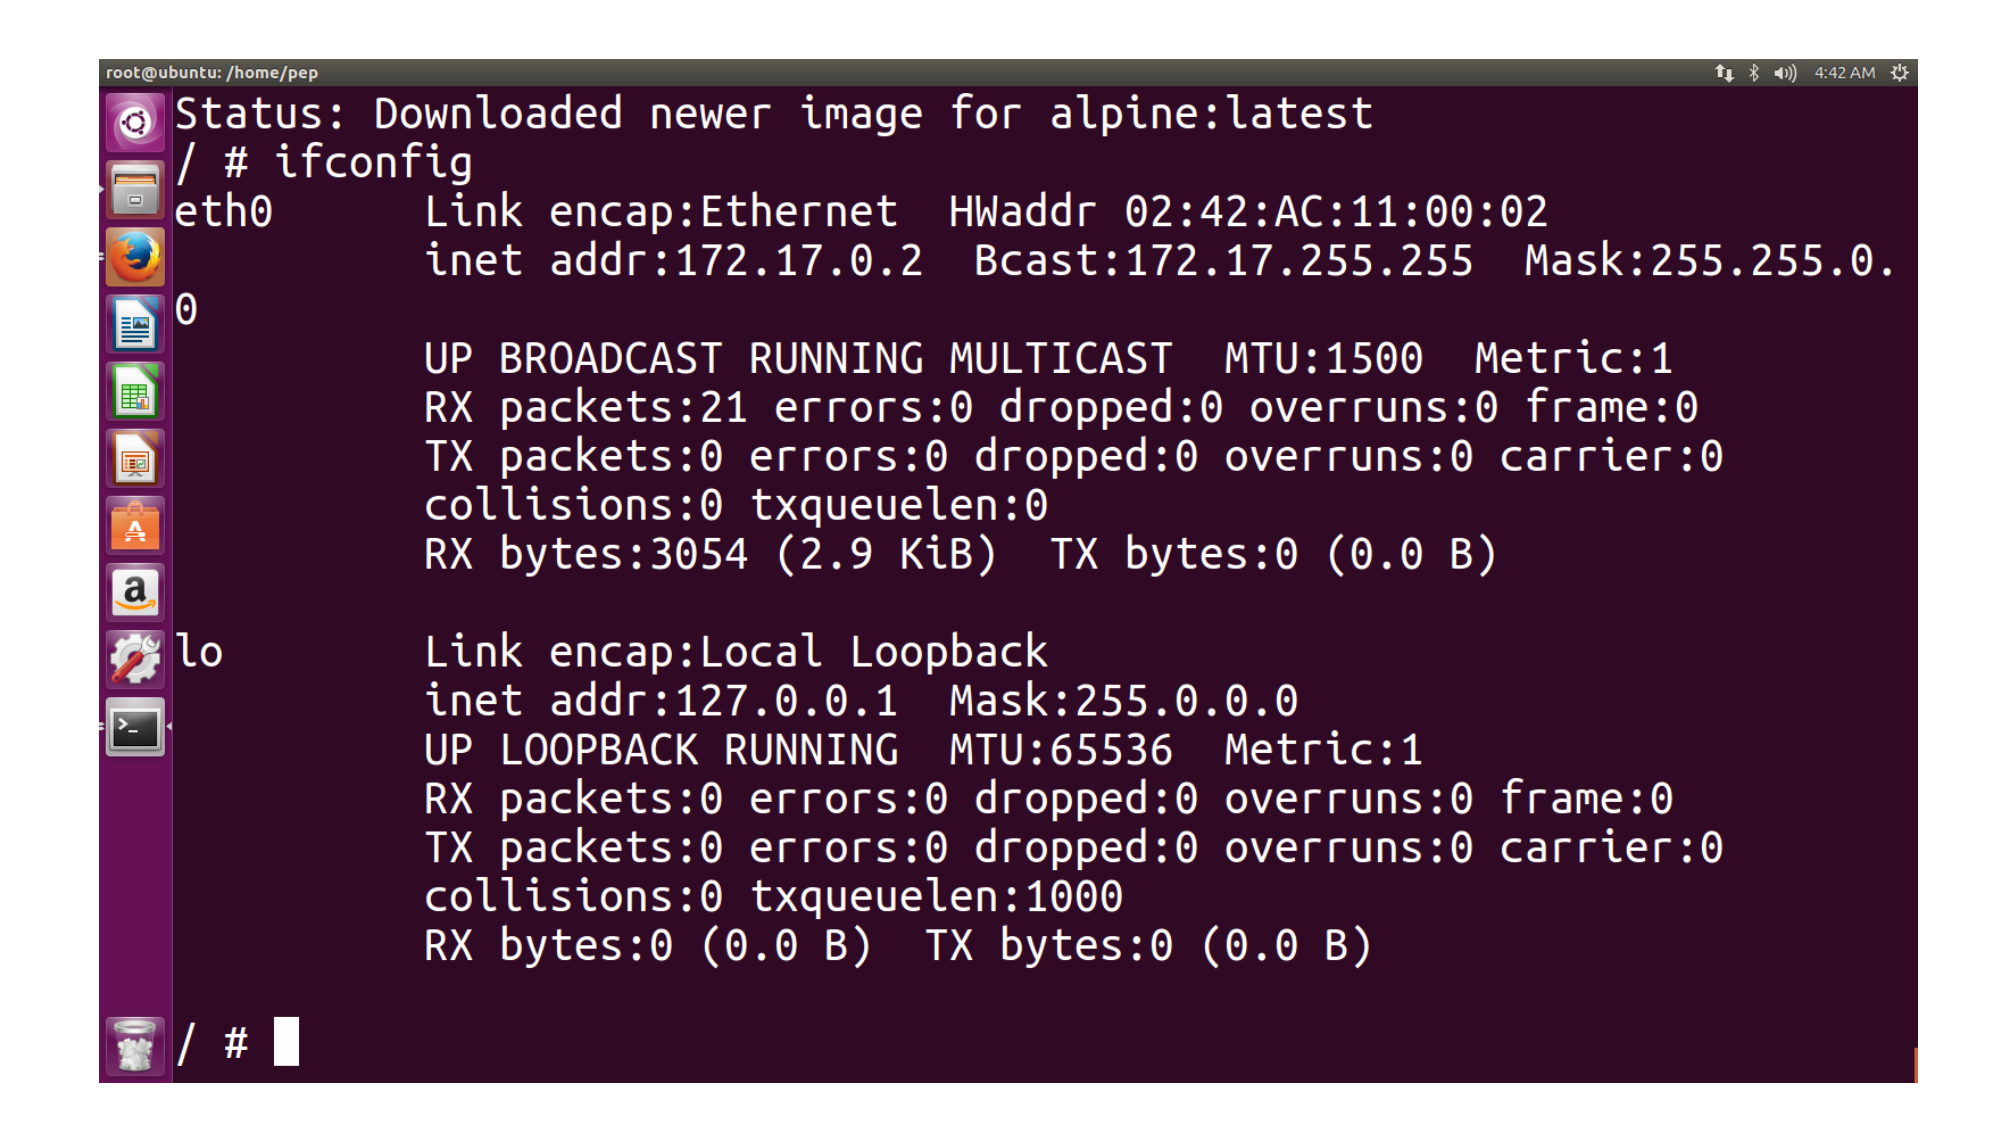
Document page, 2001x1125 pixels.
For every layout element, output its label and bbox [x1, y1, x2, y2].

list [99, 59, 1918, 1083]
